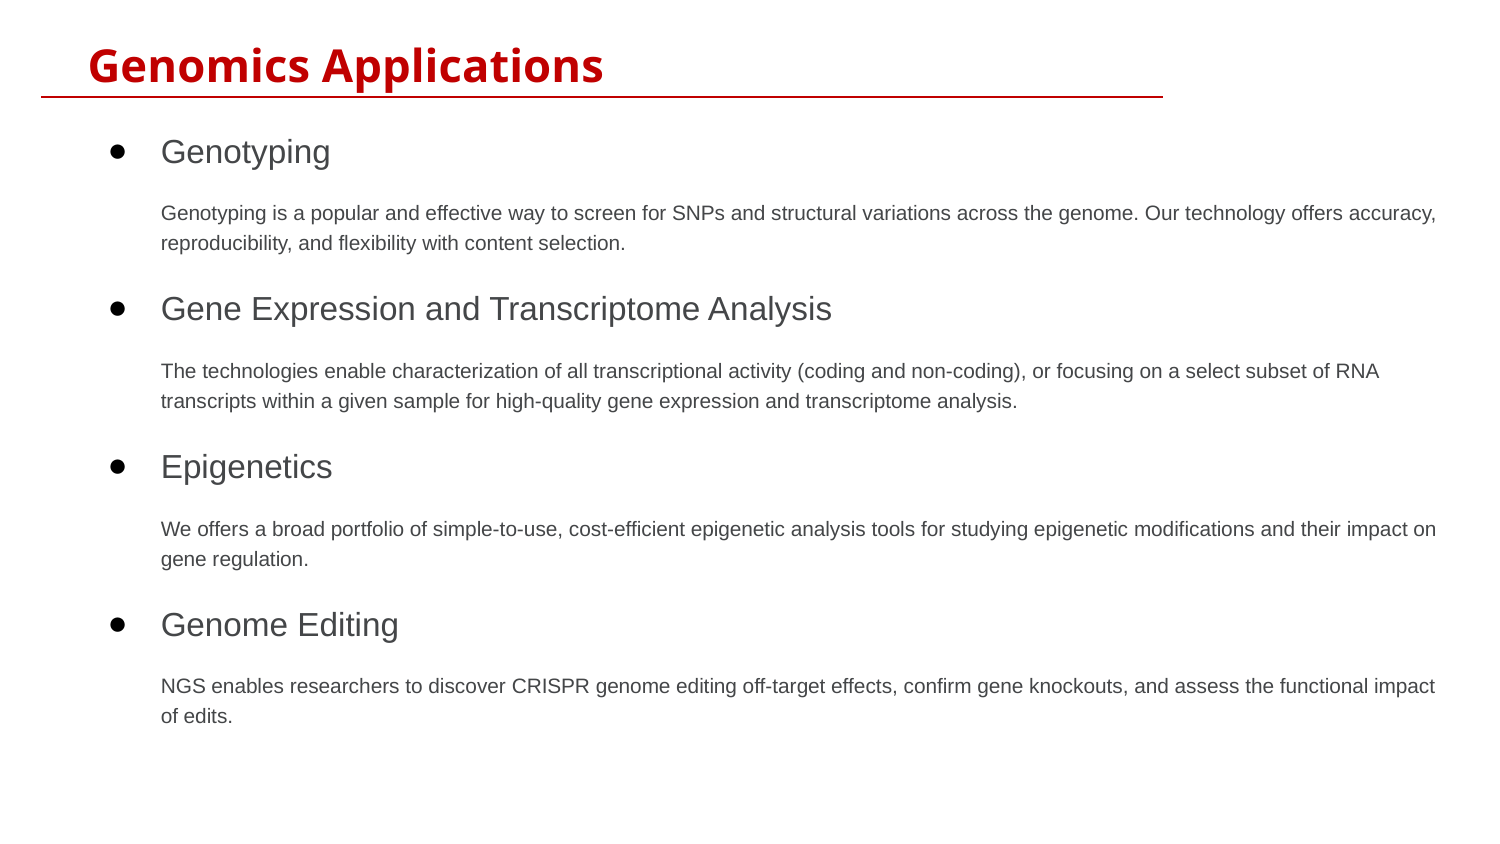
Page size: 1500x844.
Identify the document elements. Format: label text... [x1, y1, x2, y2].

title Genomics Applications [72, 18, 750, 100]
text_box Genotyping Genotyping is a popular and effective way to screen for SNPs and structural variations across the genome. Our technology offers accuracy, reproducibility, and flexibility with content selection. Gene Expression and Transcriptome Analysis The technologies enable characterization of all transcriptional activity (coding and non-coding), or focusing on a select subset of RNA transcripts within a given sample for high-quality gene expression and transcriptome analysis. Epigenetics We offers a broad portfolio of simple-to-use, cost-efficient epigenetic analysis tools for studying epigenetic modifications and their impact on gene regulation. Genome Editing NGS enables researchers to discover CRISPR genome editing off-target effects, confirm gene knockouts, and assess the functional impact of edits. [72, 115, 1454, 830]
